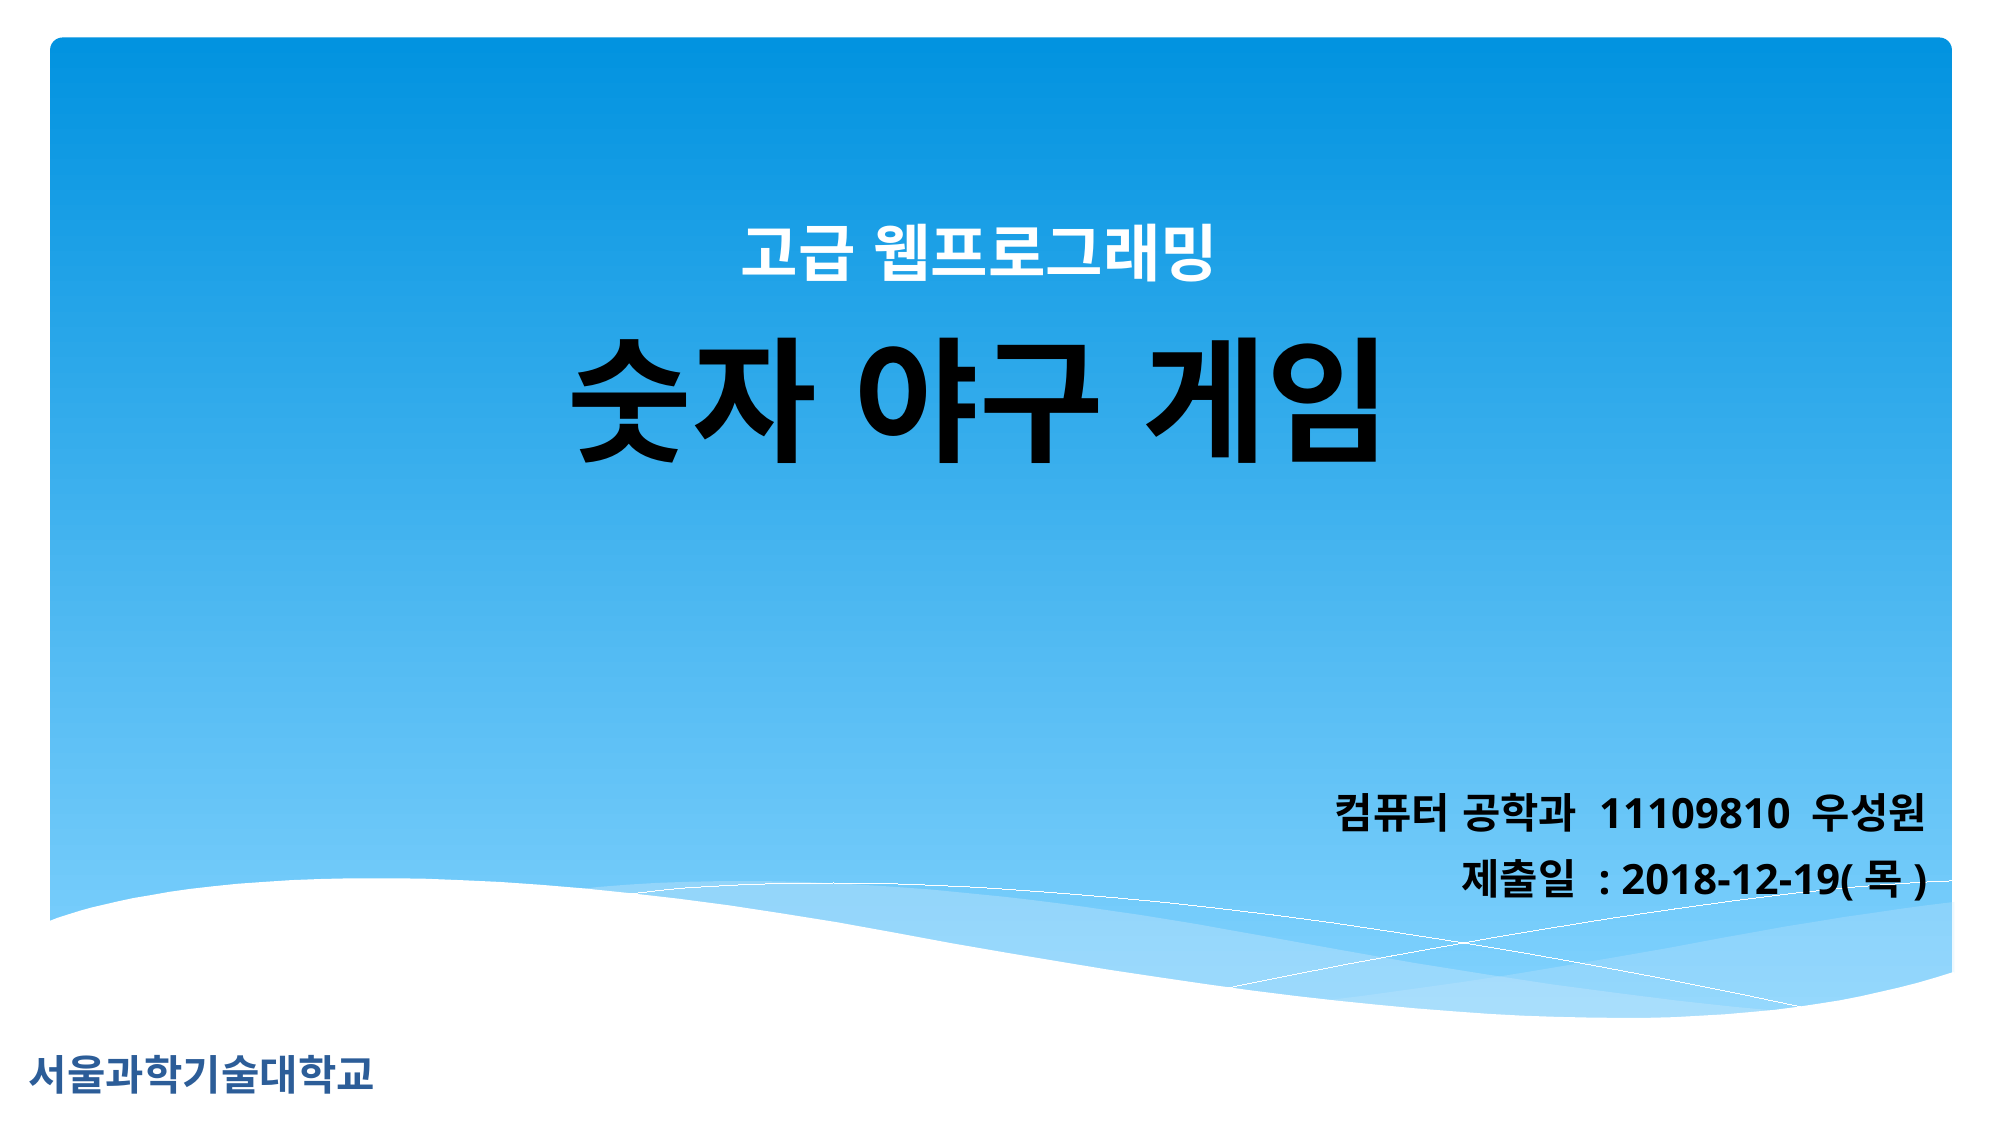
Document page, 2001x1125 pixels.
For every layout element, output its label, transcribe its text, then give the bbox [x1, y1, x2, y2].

subtitle 고급 웹프로그래밍 숫자 야구 게임 [50, 206, 1910, 523]
text_box [959, 817, 1943, 882]
text_box 서울과학기술대학교 [13, 1046, 730, 1111]
text_box 컴퓨터 공학과 11109810 우성원 제출일 : 2018-12-19(목) [984, 785, 1943, 817]
